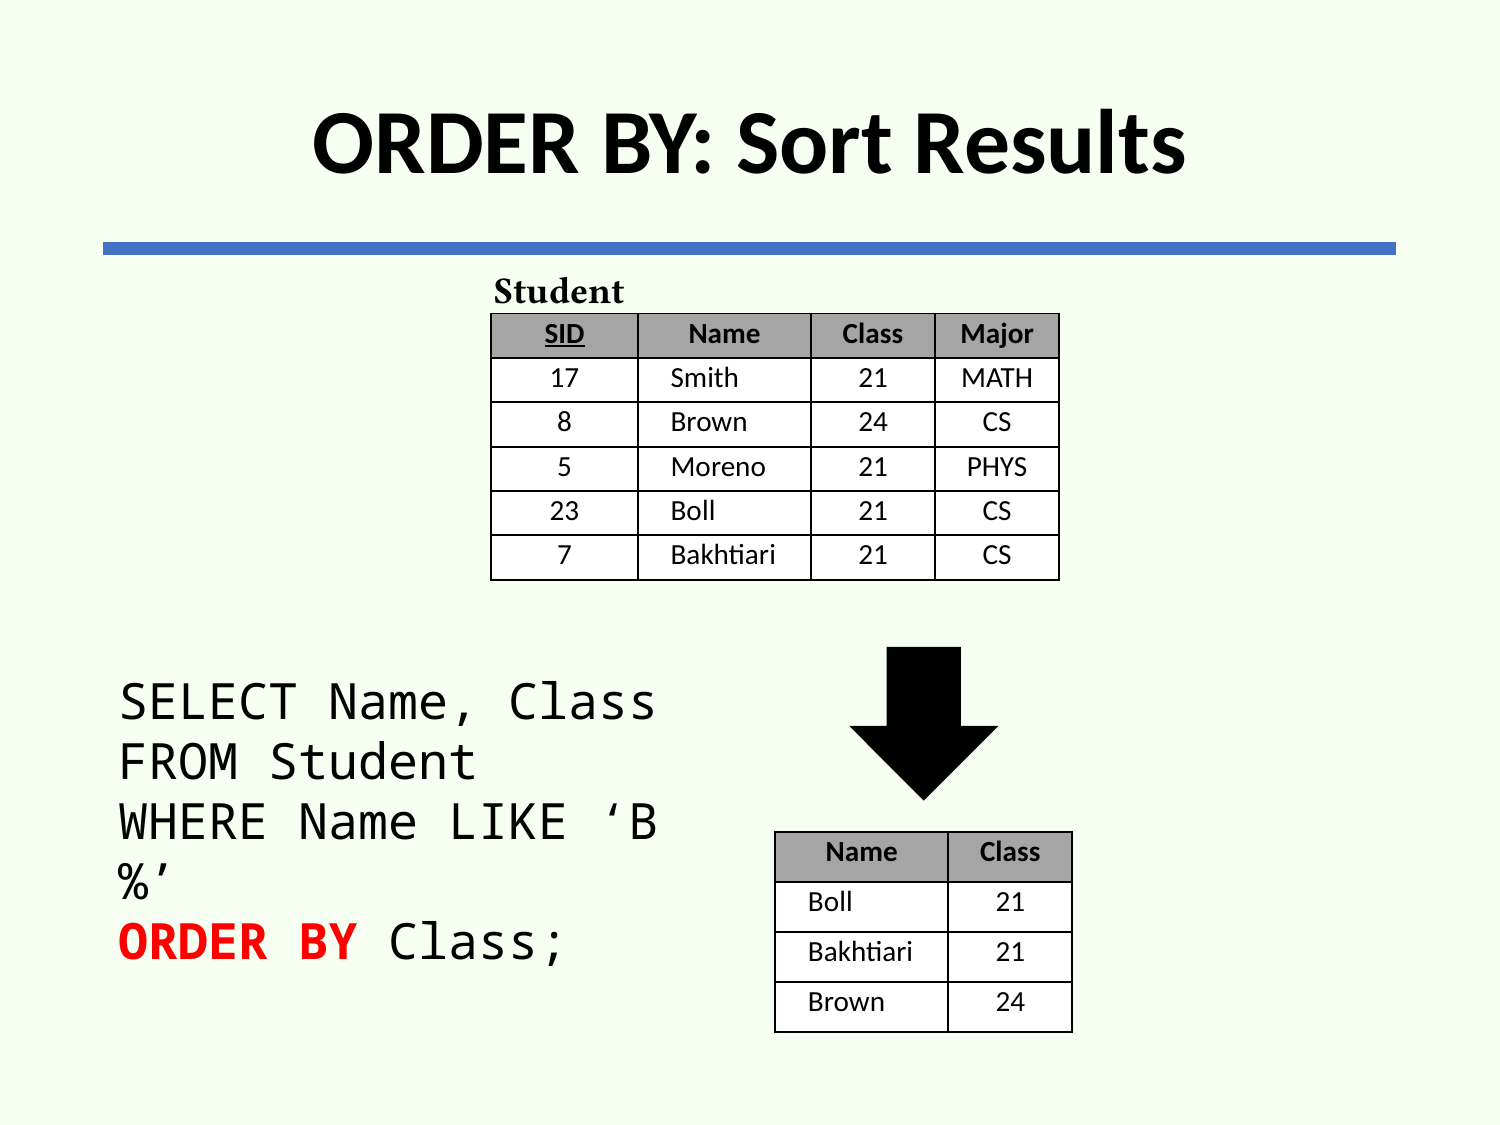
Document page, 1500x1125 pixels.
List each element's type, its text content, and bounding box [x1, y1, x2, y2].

text_box Student [479, 258, 640, 319]
table_cell Boll [776, 883, 947, 931]
table_cell PHYS [936, 448, 1058, 490]
table_cell 21 [812, 448, 934, 490]
table_cell 5 [492, 448, 637, 490]
table_cell CS [936, 536, 1058, 579]
table_cell 21 [812, 359, 934, 401]
table_cell 21 [949, 883, 1071, 931]
table_cell MATH [936, 359, 1058, 401]
table_header Name [776, 833, 947, 881]
table_cell 23 [492, 492, 637, 534]
table_cell 8 [492, 403, 637, 446]
table_header Class [812, 314, 934, 357]
table_header Class [949, 833, 1071, 881]
table_cell Brown [639, 403, 810, 446]
table_header Name [639, 314, 810, 357]
table_cell CS [936, 403, 1058, 446]
table_cell Moreno [639, 448, 810, 490]
table_cell 21 [812, 492, 934, 534]
table_cell CS [936, 492, 1058, 534]
table_cell Smith [639, 359, 810, 401]
table_cell Bakhtiari [639, 536, 810, 579]
title ORDER BY: Sort Results [103, 35, 1397, 253]
text_box SELECT Name, Class FROM Student WHERE Name LIKE ‘B%’ ORDER BY Class; [103, 662, 719, 937]
table_header SID [492, 319, 637, 357]
table_cell 21 [949, 933, 1071, 981]
table_cell 24 [812, 403, 934, 446]
table_cell 17 [492, 359, 637, 401]
table_cell Bakhtiari [776, 933, 947, 981]
table_cell 7 [492, 536, 637, 579]
table_cell Brown [776, 983, 947, 1031]
table_cell 21 [812, 536, 934, 579]
text_box [849, 646, 999, 801]
table_header Major [936, 314, 1058, 357]
table_cell 24 [949, 983, 1071, 1031]
table_cell Boll [639, 492, 810, 534]
